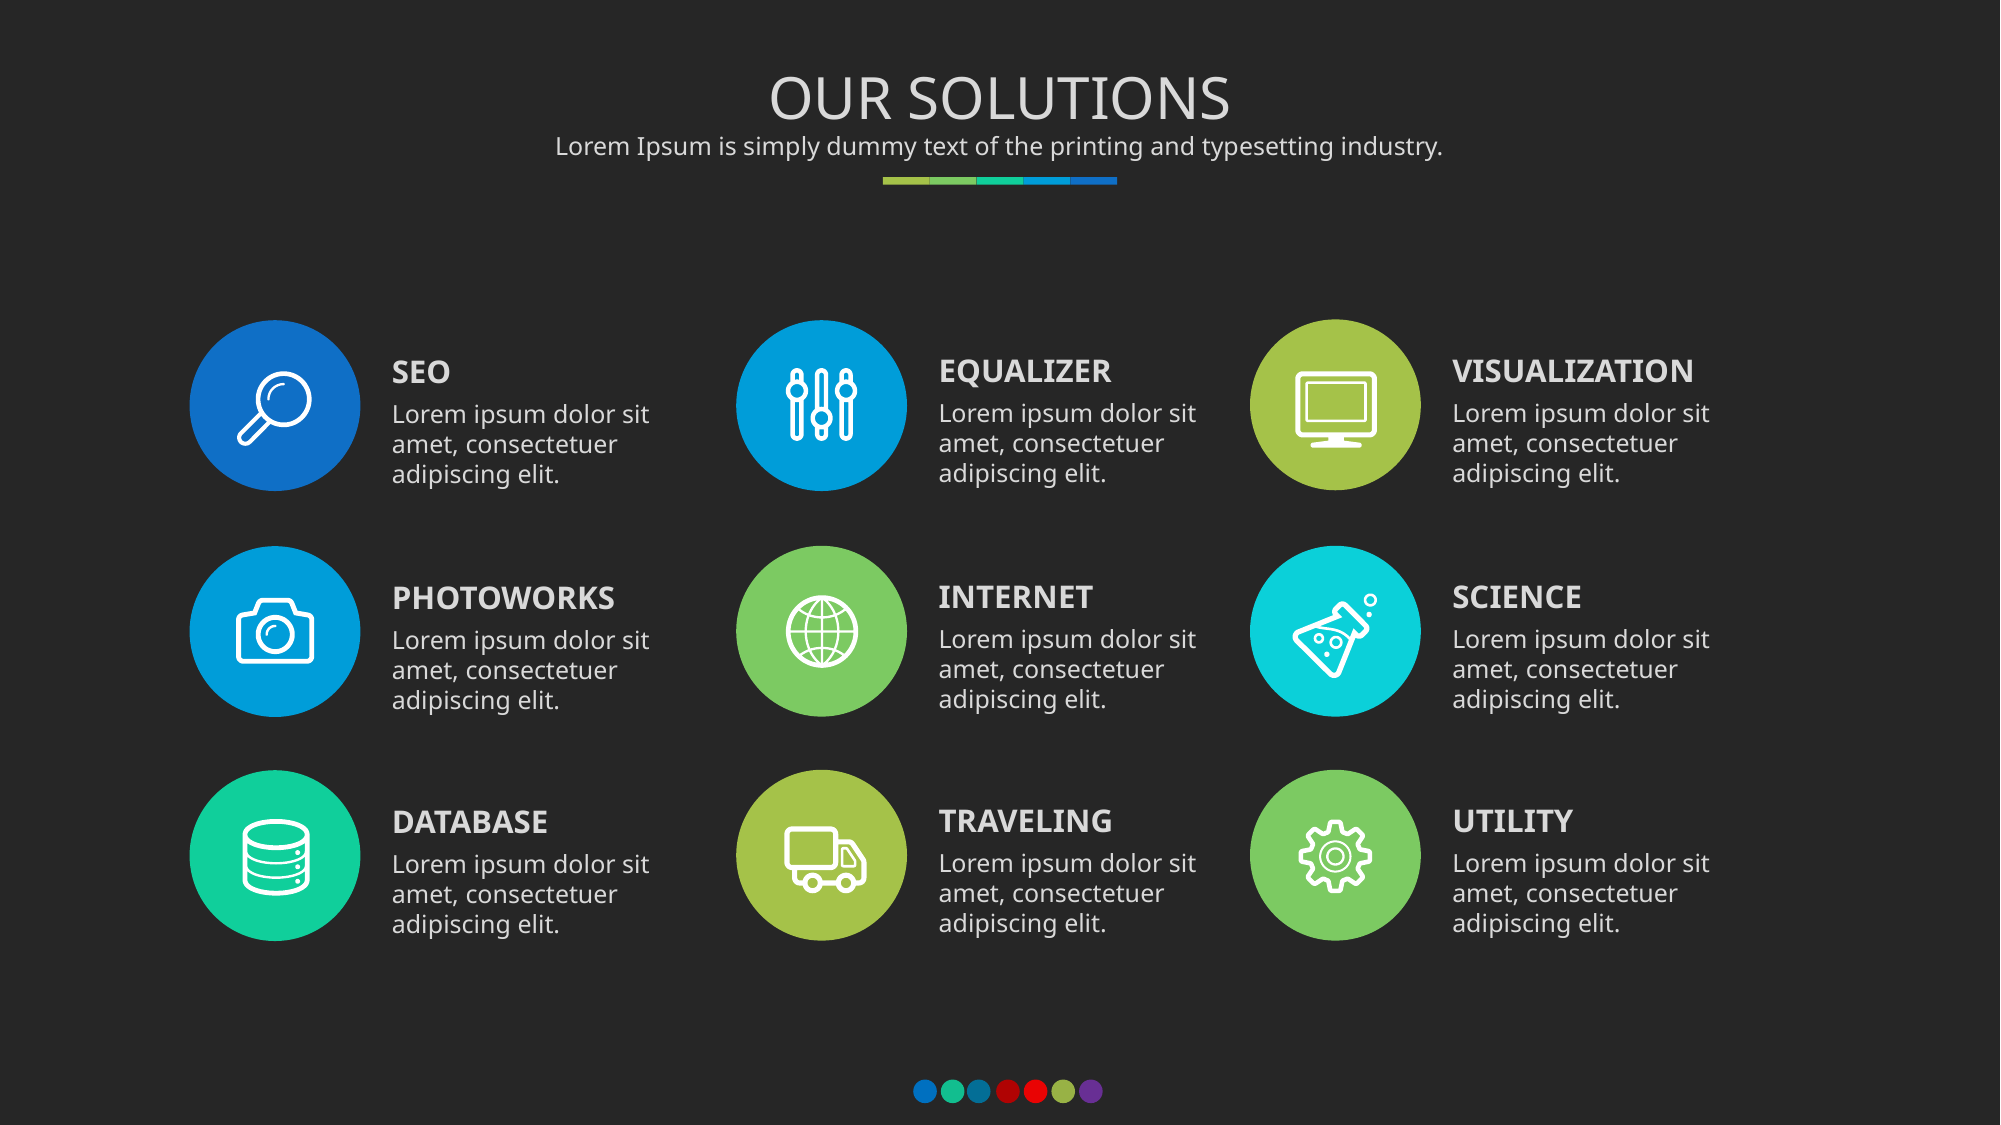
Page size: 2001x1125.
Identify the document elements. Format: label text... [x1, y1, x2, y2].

text_box Lorem ipsum dolor sit amet, consectetuer adipiscing elit. [923, 390, 1239, 496]
text_box [1248, 318, 1422, 492]
text_box [188, 545, 362, 719]
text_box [785, 368, 858, 441]
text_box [1295, 371, 1377, 448]
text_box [1292, 593, 1377, 678]
text_box SEO [377, 344, 750, 397]
text_box Lorem ipsum dolor sit amet, consectetuer adipiscing elit. [1437, 390, 1758, 495]
text_box Lorem ipsum dolor sit amet, consectetuer adipiscing elit. [377, 390, 689, 496]
text_box TRAVELING [923, 794, 1273, 847]
text_box DATABASE [377, 794, 750, 847]
text_box VISUALIZATION [1437, 343, 1811, 396]
text_box INTERNET [923, 570, 1273, 623]
text_box [735, 544, 909, 718]
text_box [188, 769, 362, 943]
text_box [236, 597, 315, 664]
text_box UTILITY [1437, 794, 1811, 847]
text_box PHOTOWORKS [377, 570, 750, 623]
text_box EQUALIZER [923, 344, 1273, 397]
text_box Lorem ipsum dolor sit amet, consectetuer adipiscing elit. [1437, 616, 1758, 722]
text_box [242, 819, 310, 896]
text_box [1298, 819, 1373, 894]
text_box [735, 768, 909, 942]
text_box Lorem ipsum dolor sit amet, consectetuer adipiscing elit. [923, 840, 1239, 946]
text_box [784, 826, 867, 894]
text_box Lorem ipsum dolor sit amet, consectetuer adipiscing elit. [1437, 840, 1758, 946]
text_box Lorem ipsum dolor sit amet, consectetuer adipiscing elit. [923, 616, 1239, 722]
text_box Lorem Ipsum is simply dummy text of the printing and typesetting industry. [494, 122, 1506, 168]
text_box Lorem ipsum dolor sit amet, consectetuer adipiscing elit. [377, 840, 689, 946]
text_box OUR SOLUTIONS [407, 59, 1593, 133]
text_box SCIENCE [1437, 570, 1811, 623]
text_box [1248, 544, 1422, 718]
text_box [237, 371, 312, 446]
text_box [188, 319, 362, 493]
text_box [882, 177, 1118, 185]
text_box Lorem ipsum dolor sit amet, consectetuer adipiscing elit. [377, 616, 689, 722]
text_box [1248, 768, 1422, 942]
text_box [785, 595, 859, 668]
text_box [735, 319, 909, 493]
